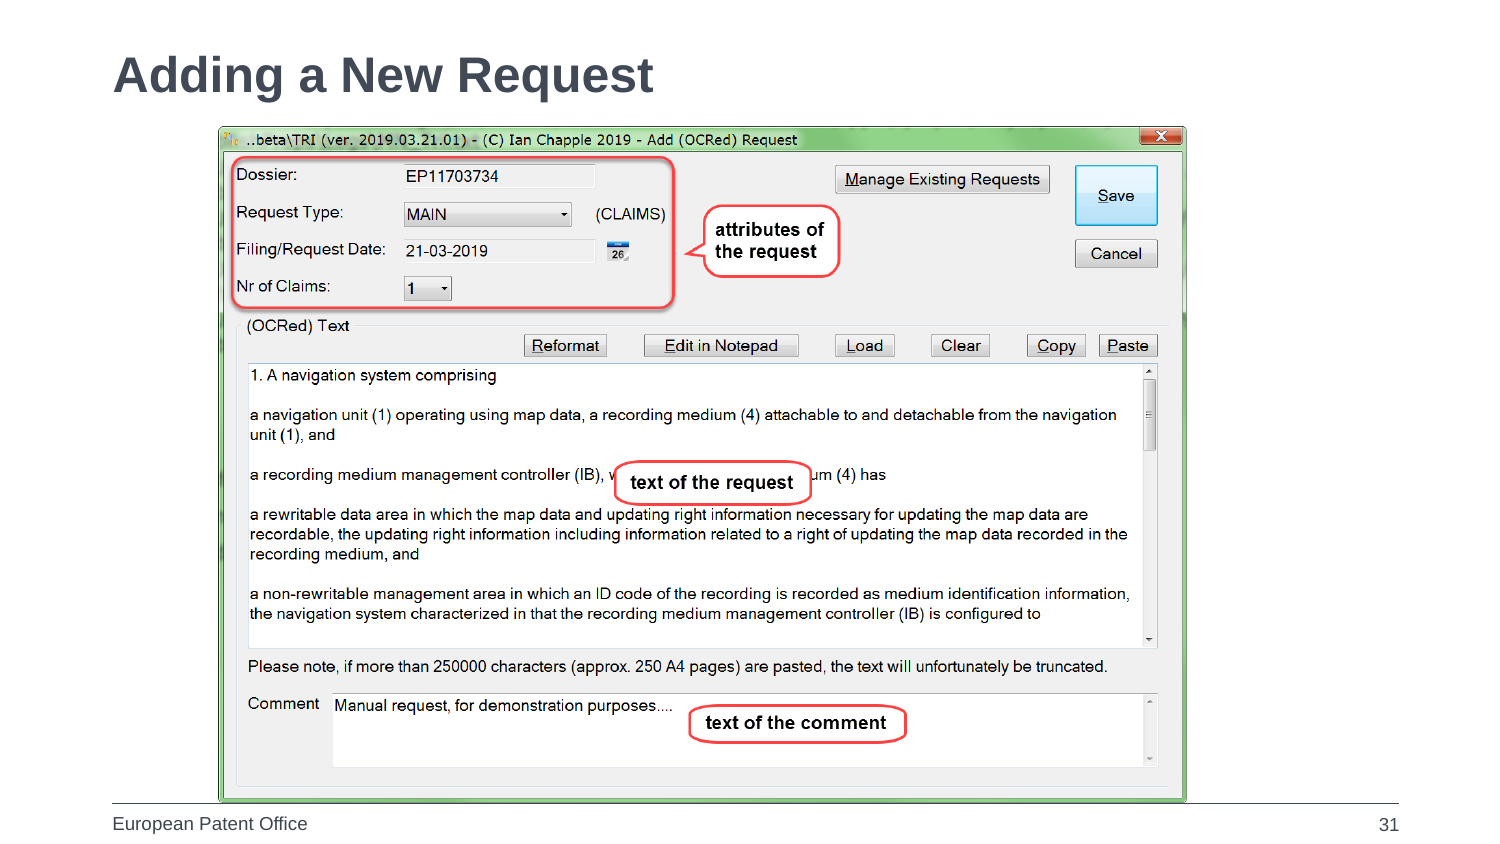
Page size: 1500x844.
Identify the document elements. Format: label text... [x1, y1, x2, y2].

picture [218, 126, 1187, 803]
title Adding a New Request [112, 44, 1400, 111]
slide_number 31 [1049, 812, 1400, 840]
